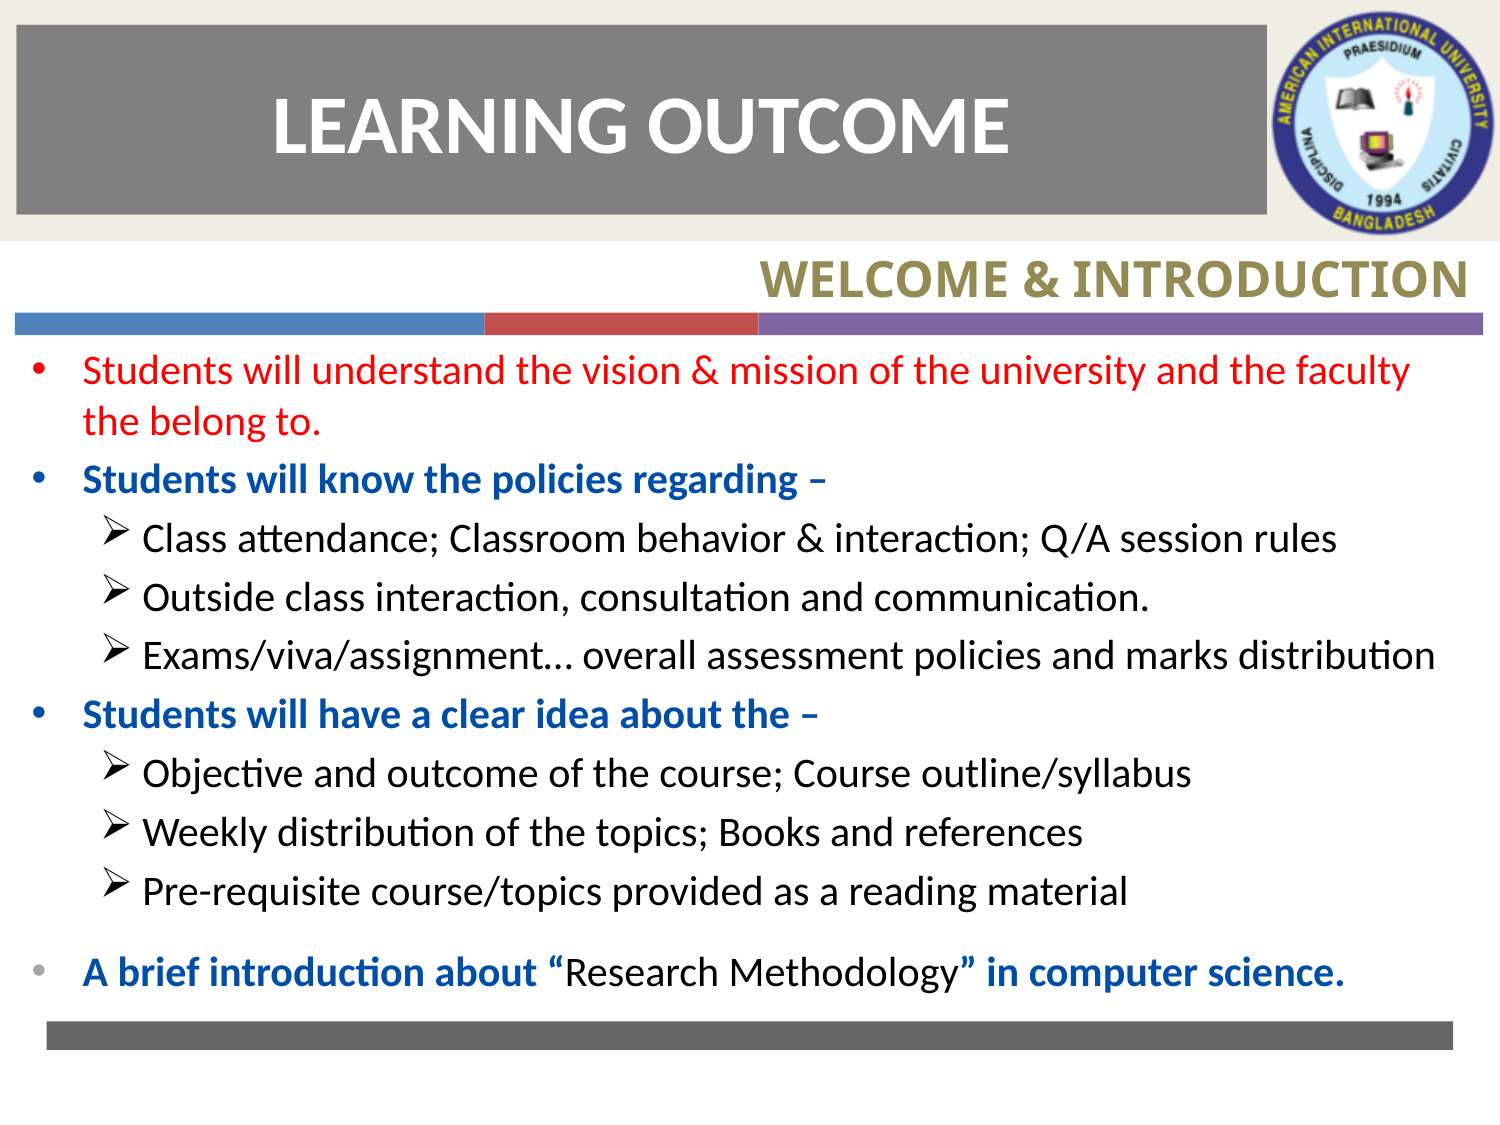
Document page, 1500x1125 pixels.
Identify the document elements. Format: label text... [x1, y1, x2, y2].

picture [1267, 6, 1500, 241]
subtitle Welcome & Introduction [16, 239, 1486, 320]
list Students will understand the vision & mission of the university and the faculty the belong to. Students will know the policies regarding – Class attendance; Classroom behavior & interaction; Q/A session rules Outside class interaction, consultation and communication. Exams/viva/assignment… overall assessment policies and marks distribution Students will have a clear idea about the – Objective and outcome of the course; Course outline/syllabus Weekly distribution of the topics; Books and references Pre-requisite course/topics provided as a reading material A brief introduction about “Research Methodology” in computer science. [16, 335, 1484, 1016]
